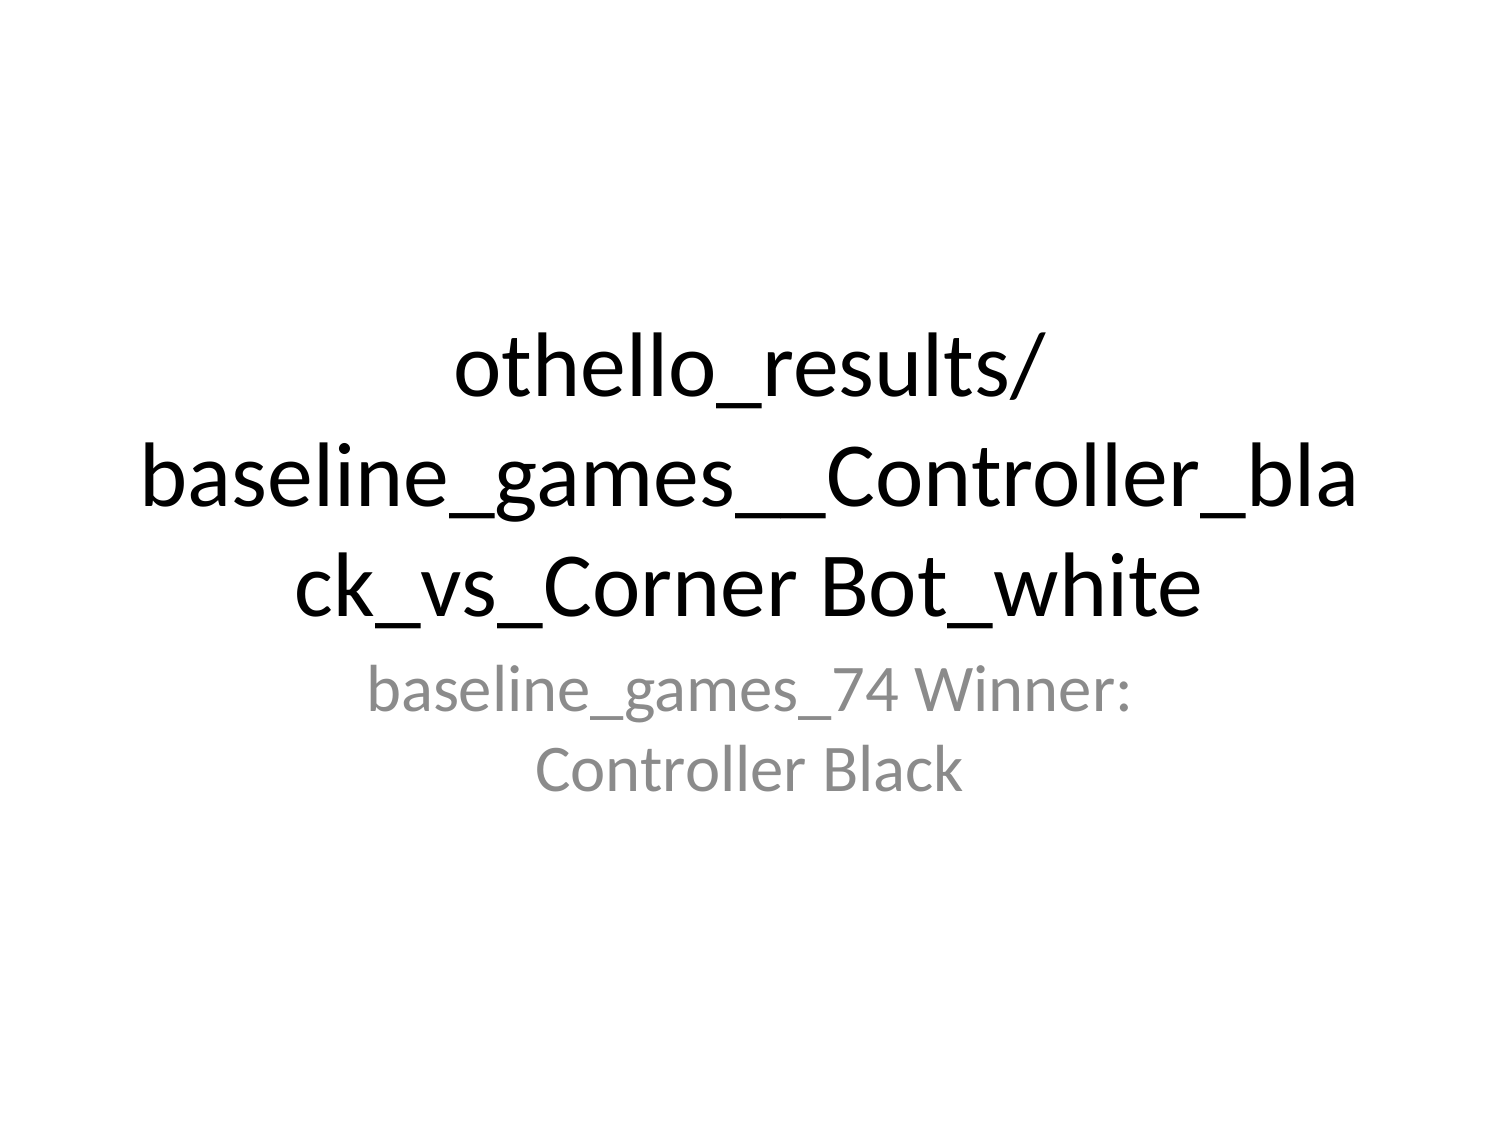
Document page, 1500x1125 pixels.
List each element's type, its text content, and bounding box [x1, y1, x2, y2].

subtitle baseline_games_74 Winner: Controller Black [225, 637, 1275, 925]
title othello_results/baseline_games__Controller_black_vs_Corner Bot_white [112, 349, 1388, 591]
